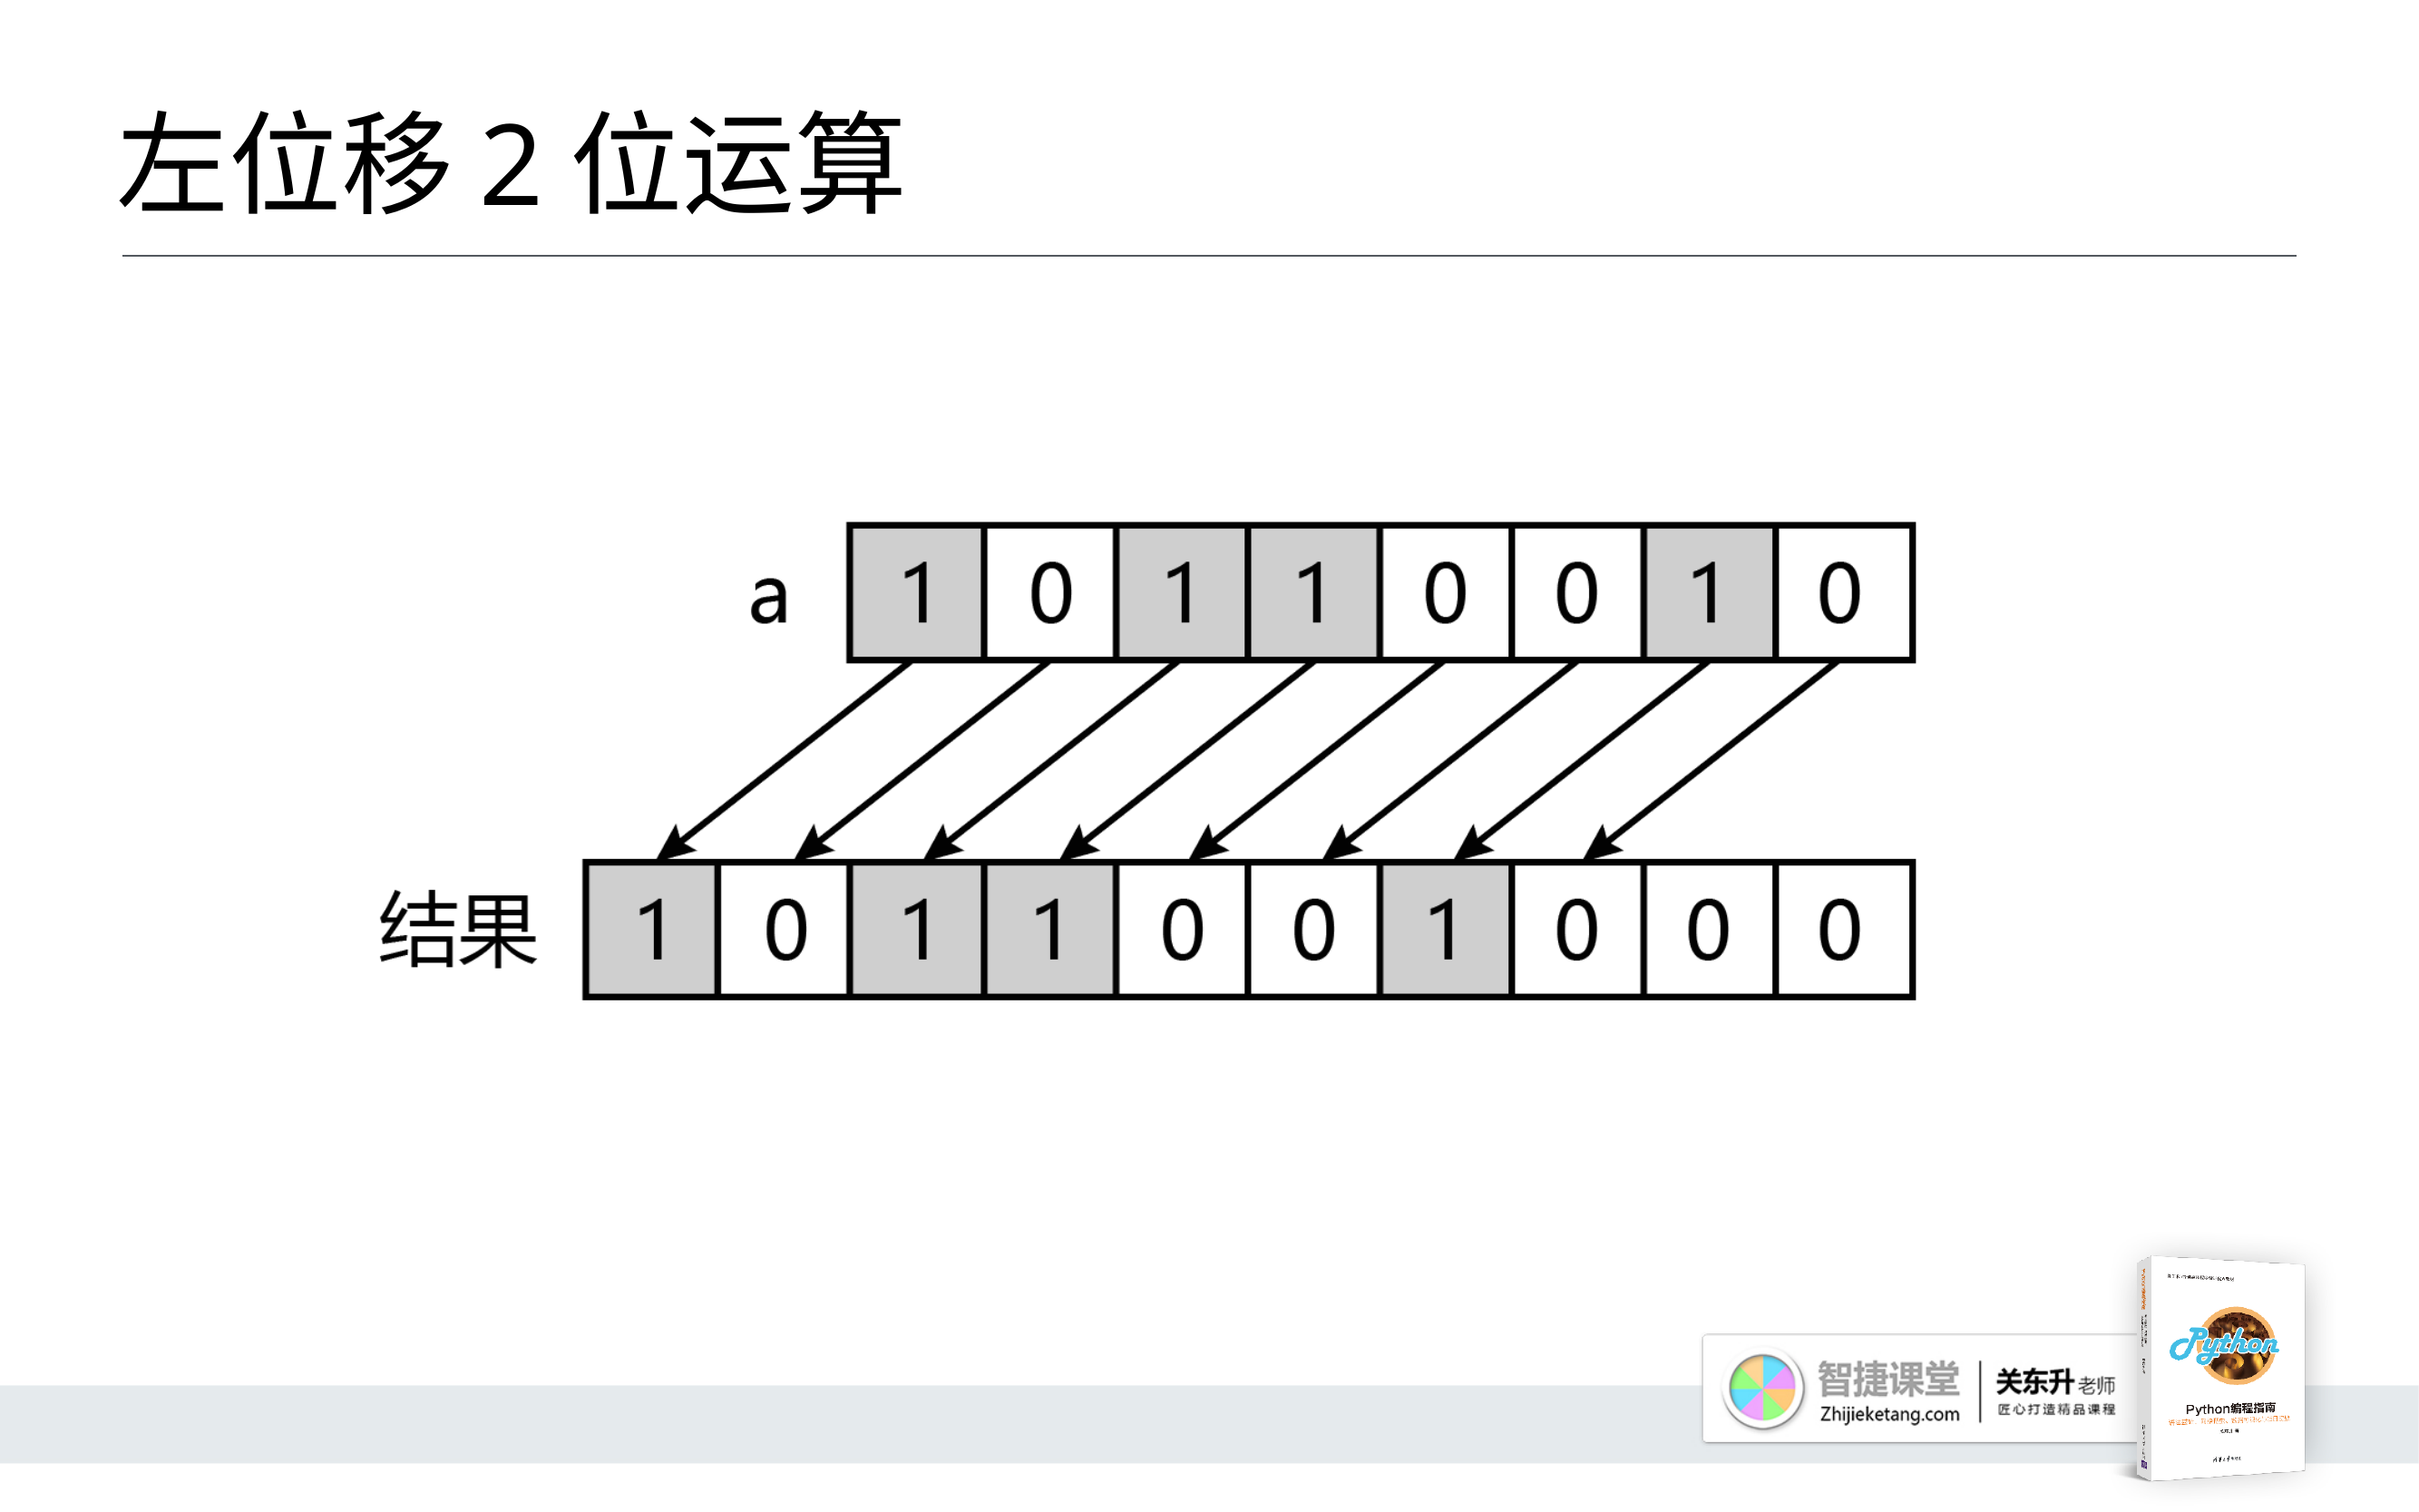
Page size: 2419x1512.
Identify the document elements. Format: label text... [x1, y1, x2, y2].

title 左位移2位运算 [107, 83, 2148, 237]
picture [0, 0, 2419, 1512]
